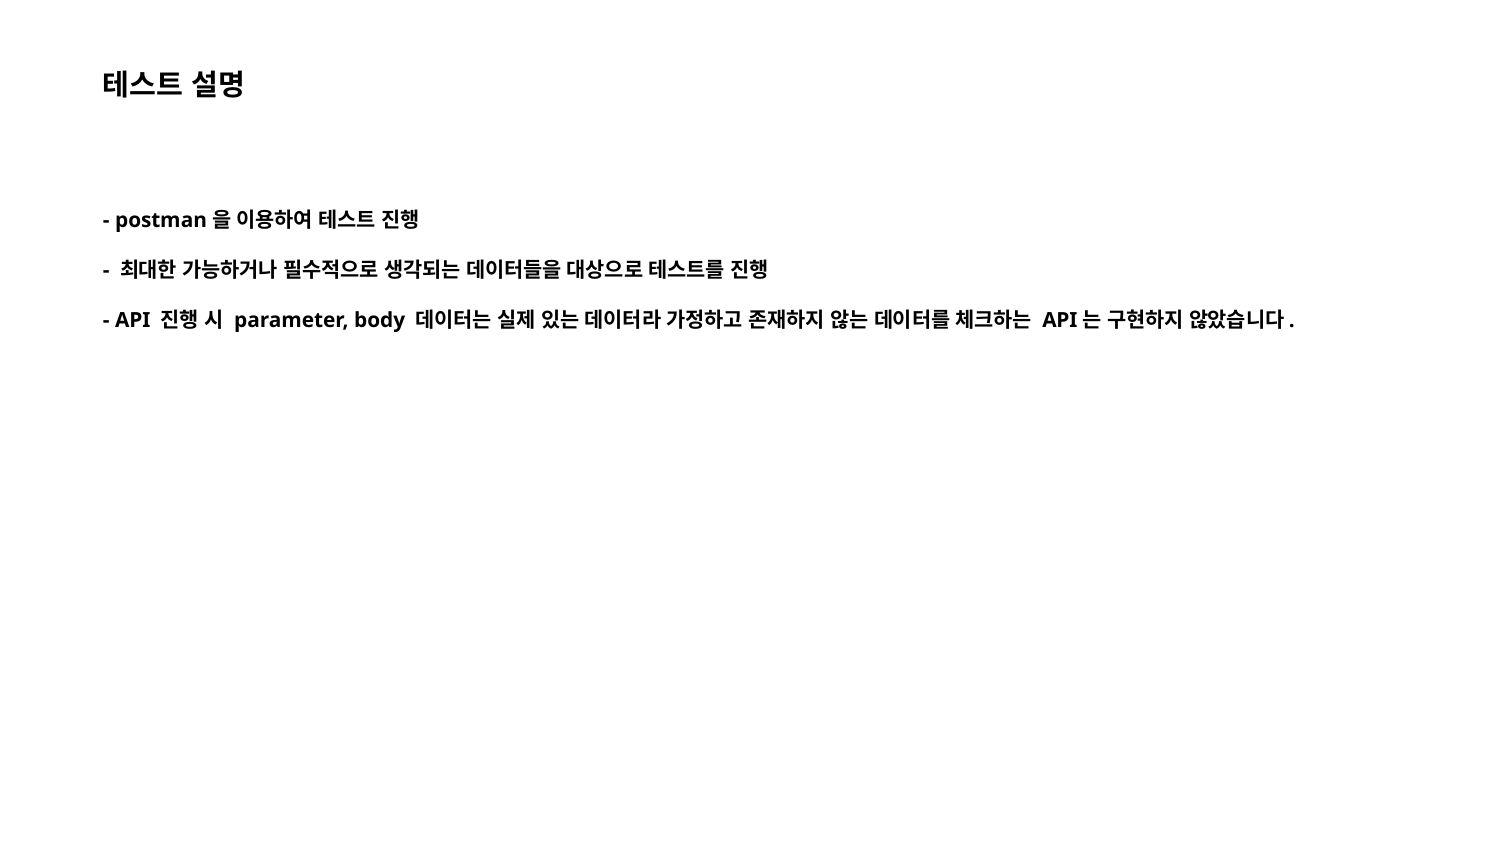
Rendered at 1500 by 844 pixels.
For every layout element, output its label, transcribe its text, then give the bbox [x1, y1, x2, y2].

text_box 테스트 설명 [87, 51, 673, 117]
text_box - postman을 이용하여 테스트 진행 - 최대한 가능하거나 필수적으로 생각되는 데이터들을 대상으로 테스트를 진행 - API 진행 시 parameter, body 데이터는 실제 있는 데이터라 가정하고 존재하지 않는 데이터를 체크하는 API는 구현하지 않았습니다. [87, 192, 1427, 348]
